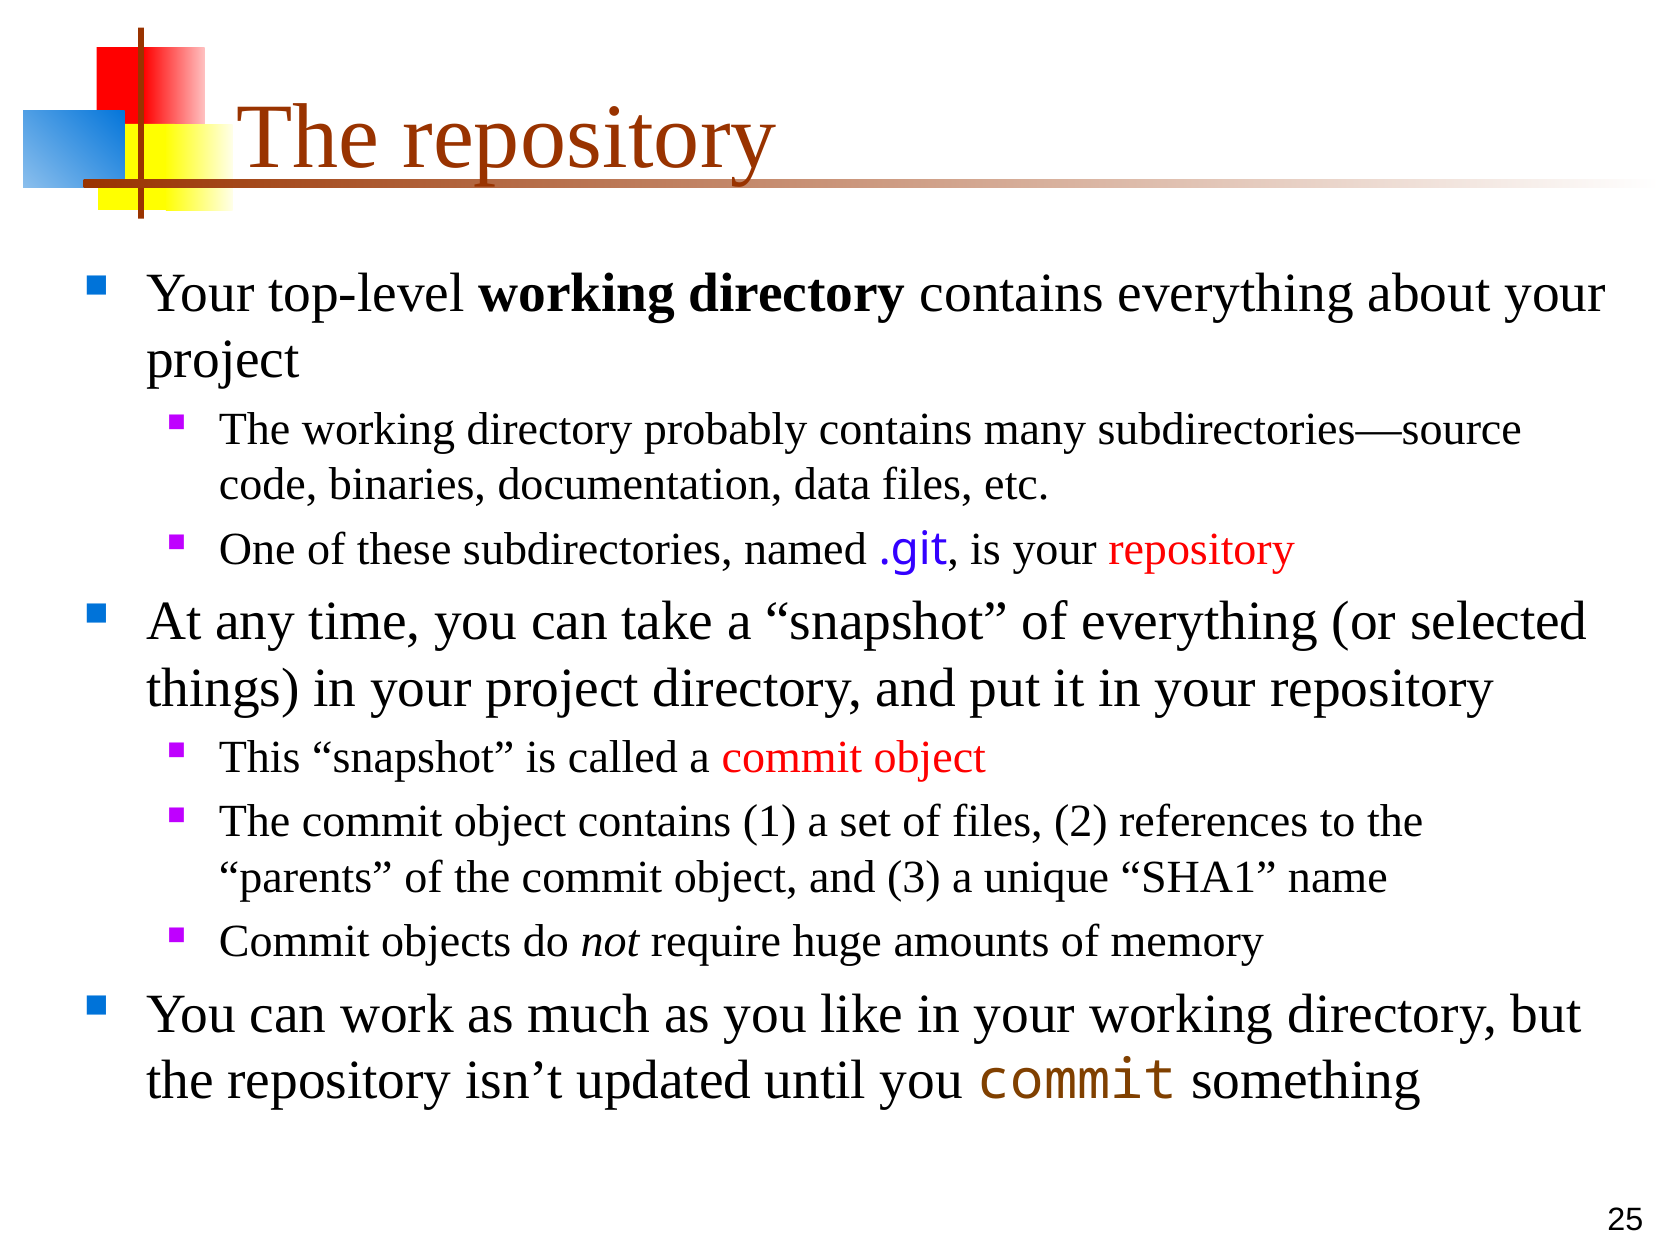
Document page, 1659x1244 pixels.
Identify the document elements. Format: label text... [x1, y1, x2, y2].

slide_number 24 [1312, 1160, 1659, 1244]
list Your top-level working directory contains everything about your project The working directory probably contains many subdirectories—source code, binaries, documentation, data files, etc. One of these subdirectories, named .git, is your repository At any time, you can take a “snapshot” of everything (or selected things) in your project directory, and put it in your repository This “snapshot” is called a commit object The commit object contains (1) a set of files, (2) references to the “parents” of the commit object, and (3) a unique “SHA1” name Commit objects do not require huge amounts of memory You can work as much as you like in your working directory, but the repository isn’t updated until you commit something [69, 248, 1625, 1113]
title The repository [221, 41, 1635, 194]
